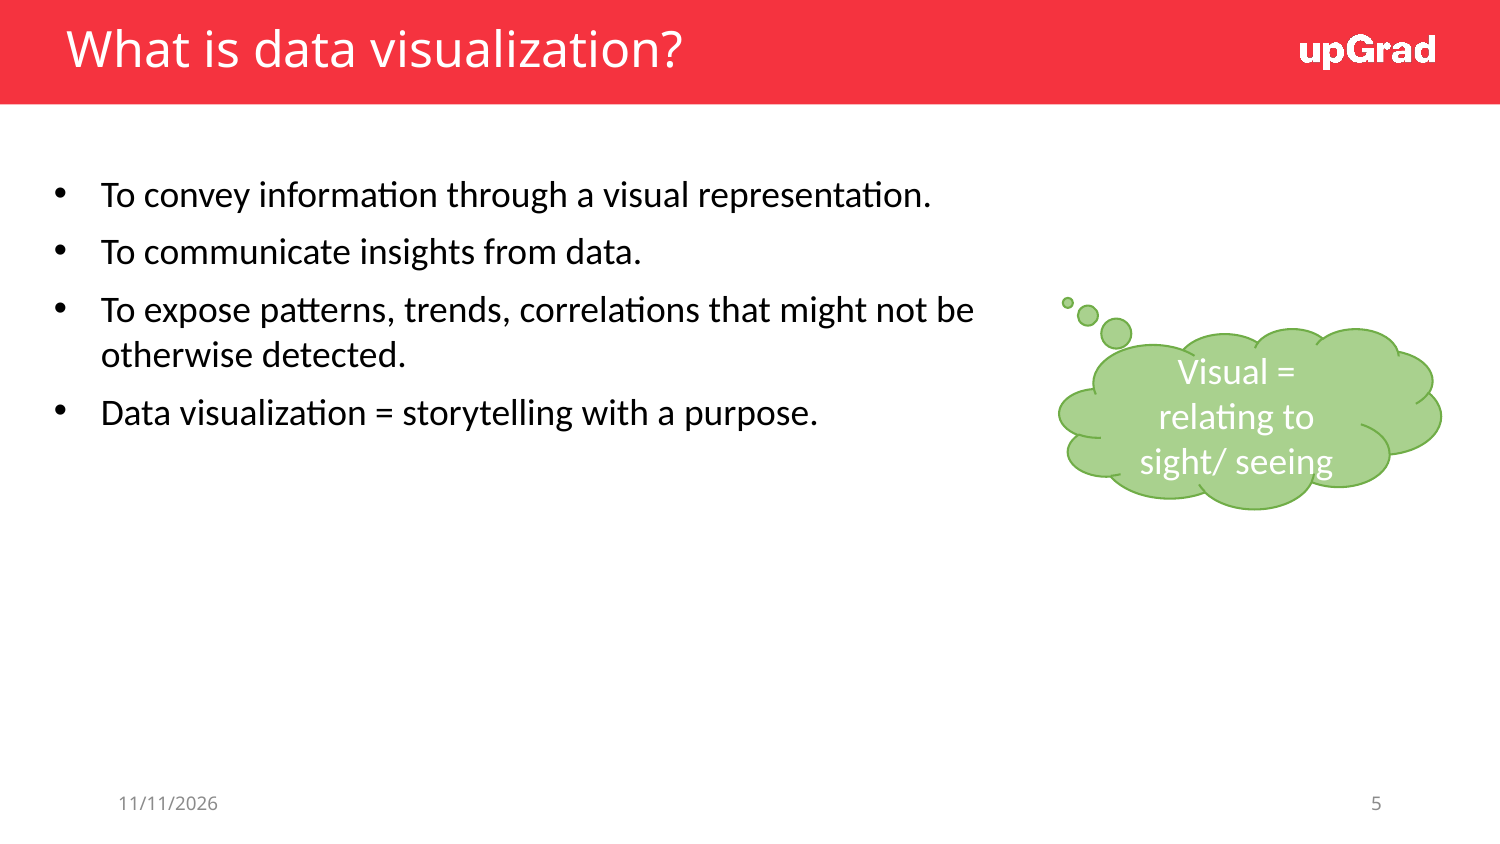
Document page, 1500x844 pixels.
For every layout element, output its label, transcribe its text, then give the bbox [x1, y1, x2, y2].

title What is data visualization? [51, 20, 777, 83]
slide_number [103, 782, 441, 827]
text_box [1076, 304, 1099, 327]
picture [1300, 34, 1435, 70]
slide_number 5 [1059, 782, 1397, 827]
text_box Visual = relating to sight/ seeing [1057, 317, 1443, 511]
text_box To convey information through a visual representation. To communicate insights from data. To expose patterns, trends, correlations that might not be otherwise detected. Data visualization = storytelling with a purpose. [39, 162, 1004, 543]
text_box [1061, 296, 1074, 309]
